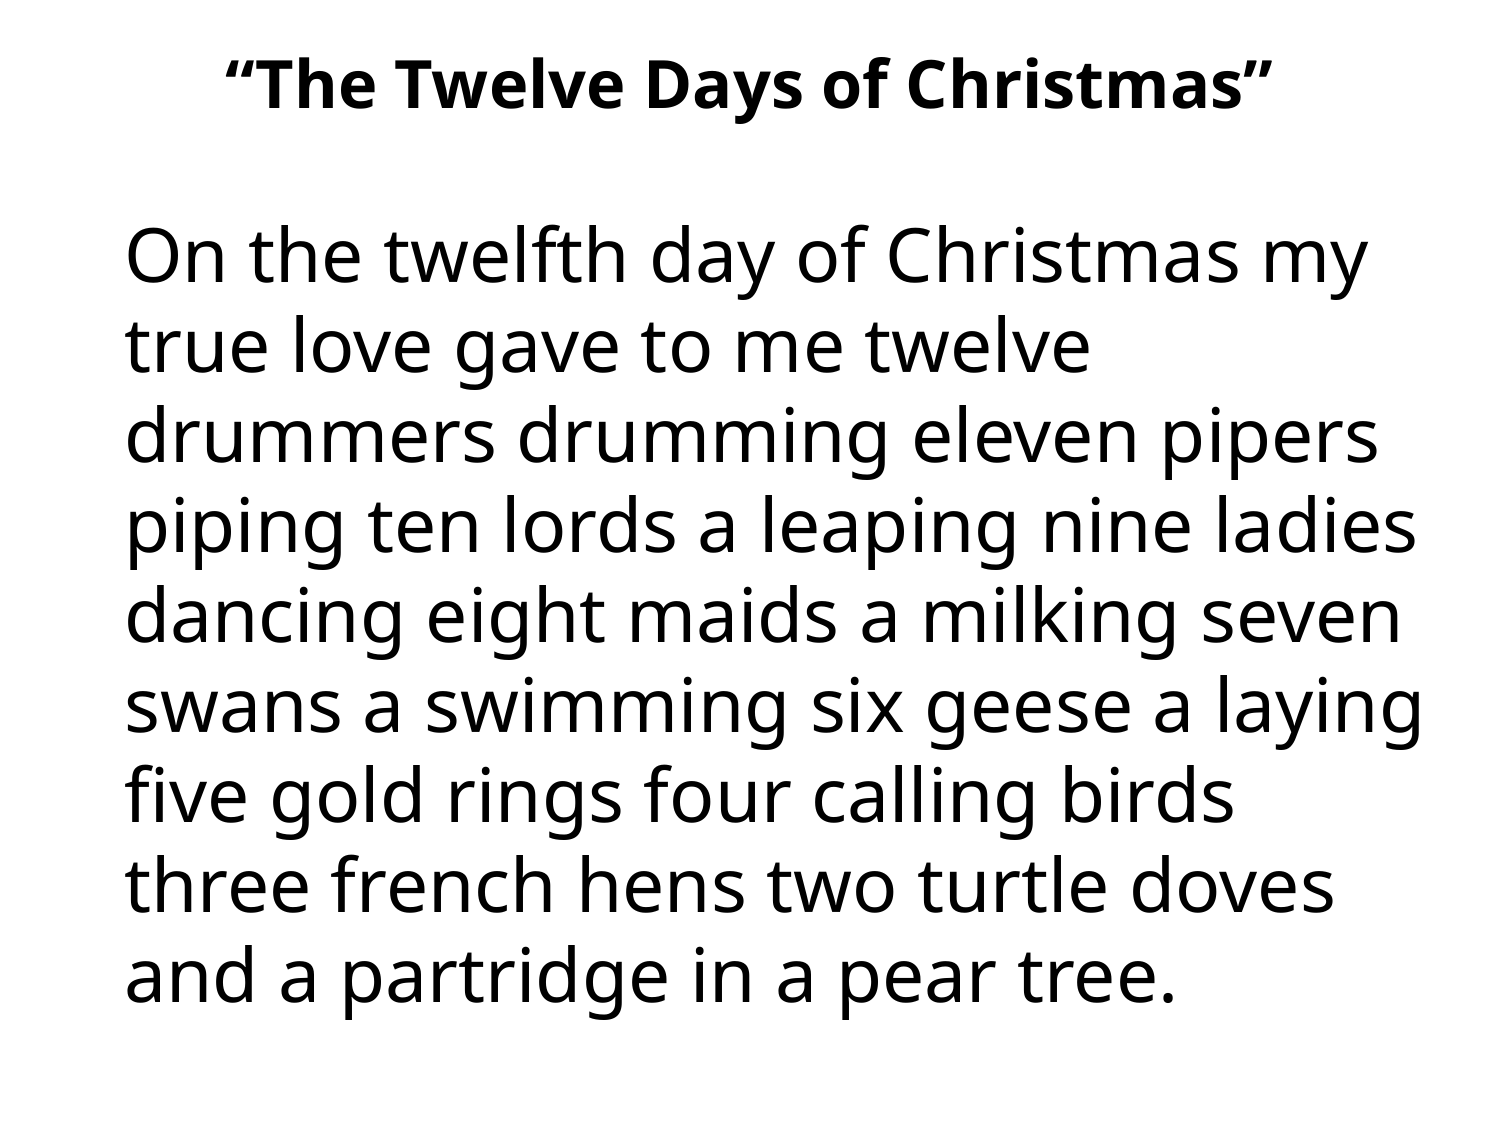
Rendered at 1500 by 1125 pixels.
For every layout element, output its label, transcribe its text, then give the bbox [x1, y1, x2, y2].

text_box “The Twelve Days of Christmas” [87, 34, 1413, 130]
text_box On the twelfth day of Christmas my true love gave to me twelve drummers drumming eleven pipers piping ten lords a leaping nine ladies dancing eight maids a milking seven swans a swimming six geese a laying five gold rings four calling birds three french hens two turtle doves and a partridge in a pear tree. [109, 199, 1452, 1025]
